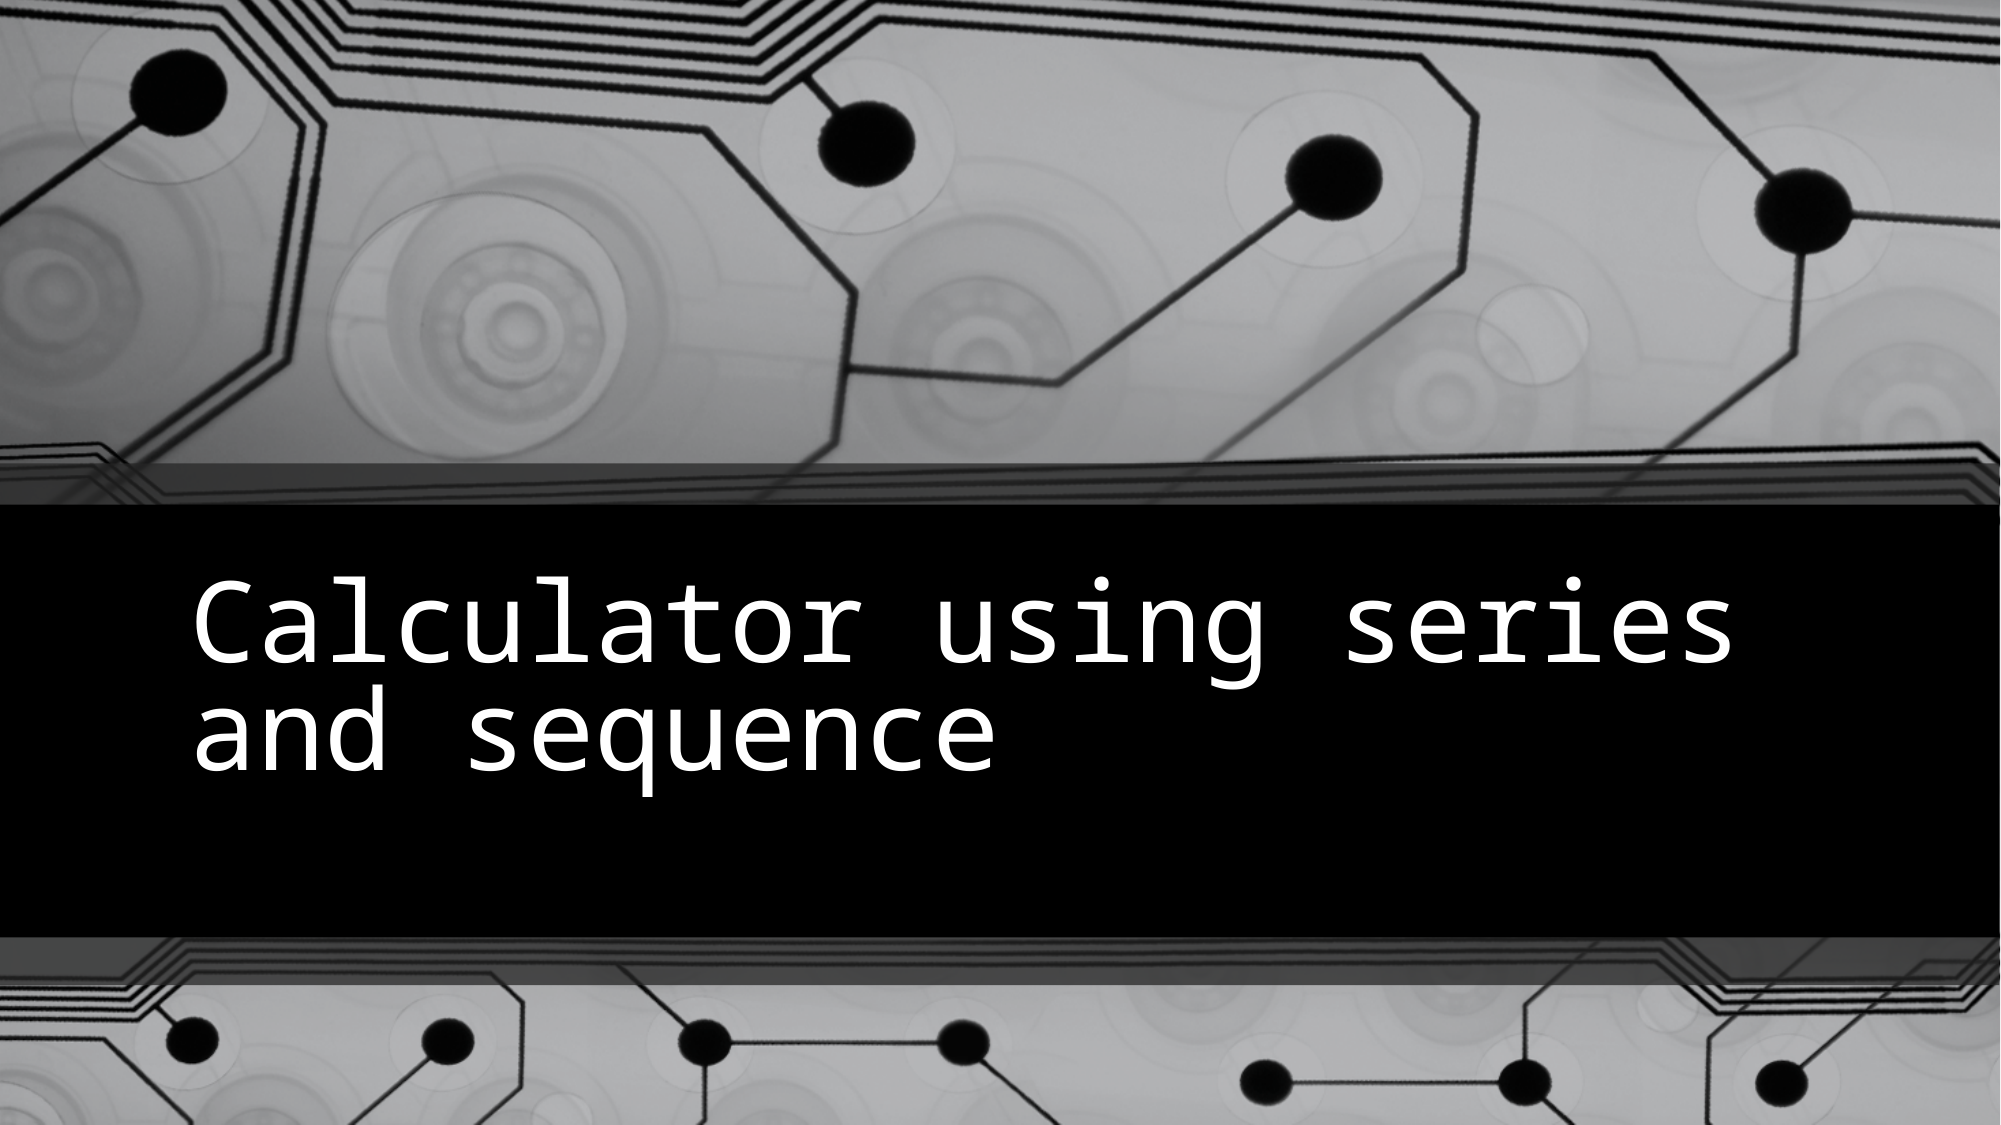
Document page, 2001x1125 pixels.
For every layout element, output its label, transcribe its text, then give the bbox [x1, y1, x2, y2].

title Calculator using series and sequence [174, 519, 1825, 800]
picture [0, 0, 2001, 1125]
